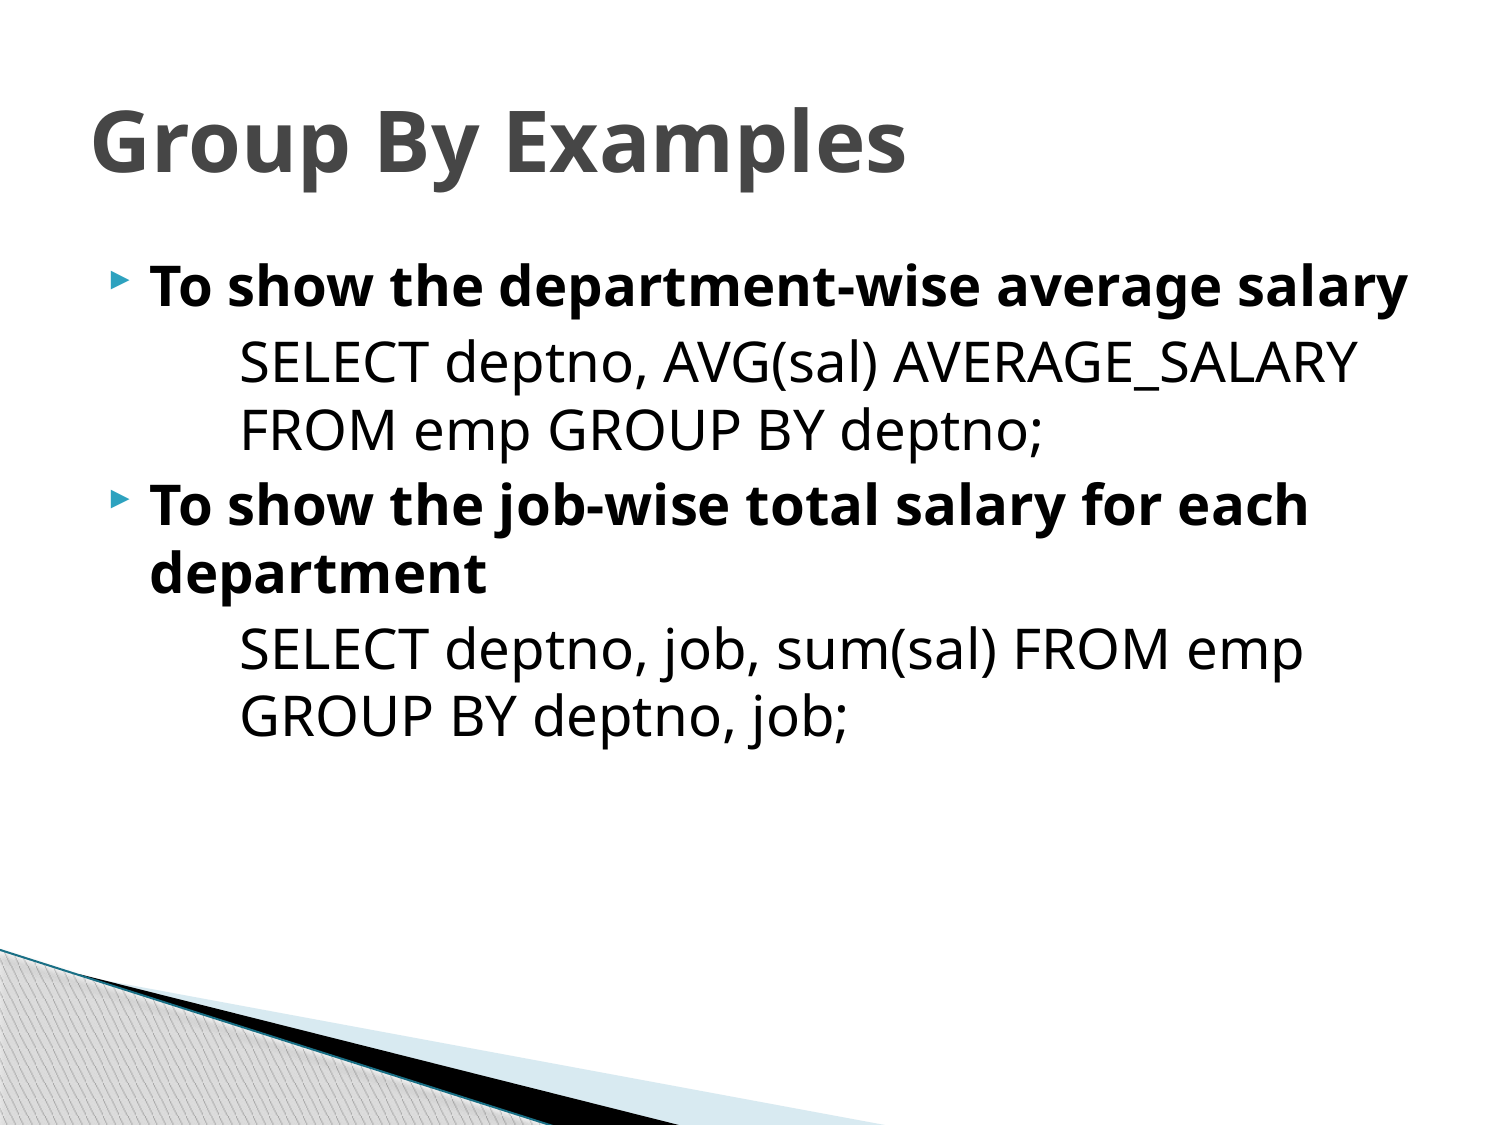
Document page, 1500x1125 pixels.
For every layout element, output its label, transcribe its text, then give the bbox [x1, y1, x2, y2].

title Group By Examples [75, 45, 1425, 233]
list To show the department-wise average salary SELECT deptno, AVG(sal) AVERAGE_SALARY FROM emp GROUP BY deptno; To show the job-wise total salary for each department SELECT deptno, job, sum(sal) FROM emp GROUP BY deptno, job; [75, 243, 1425, 986]
